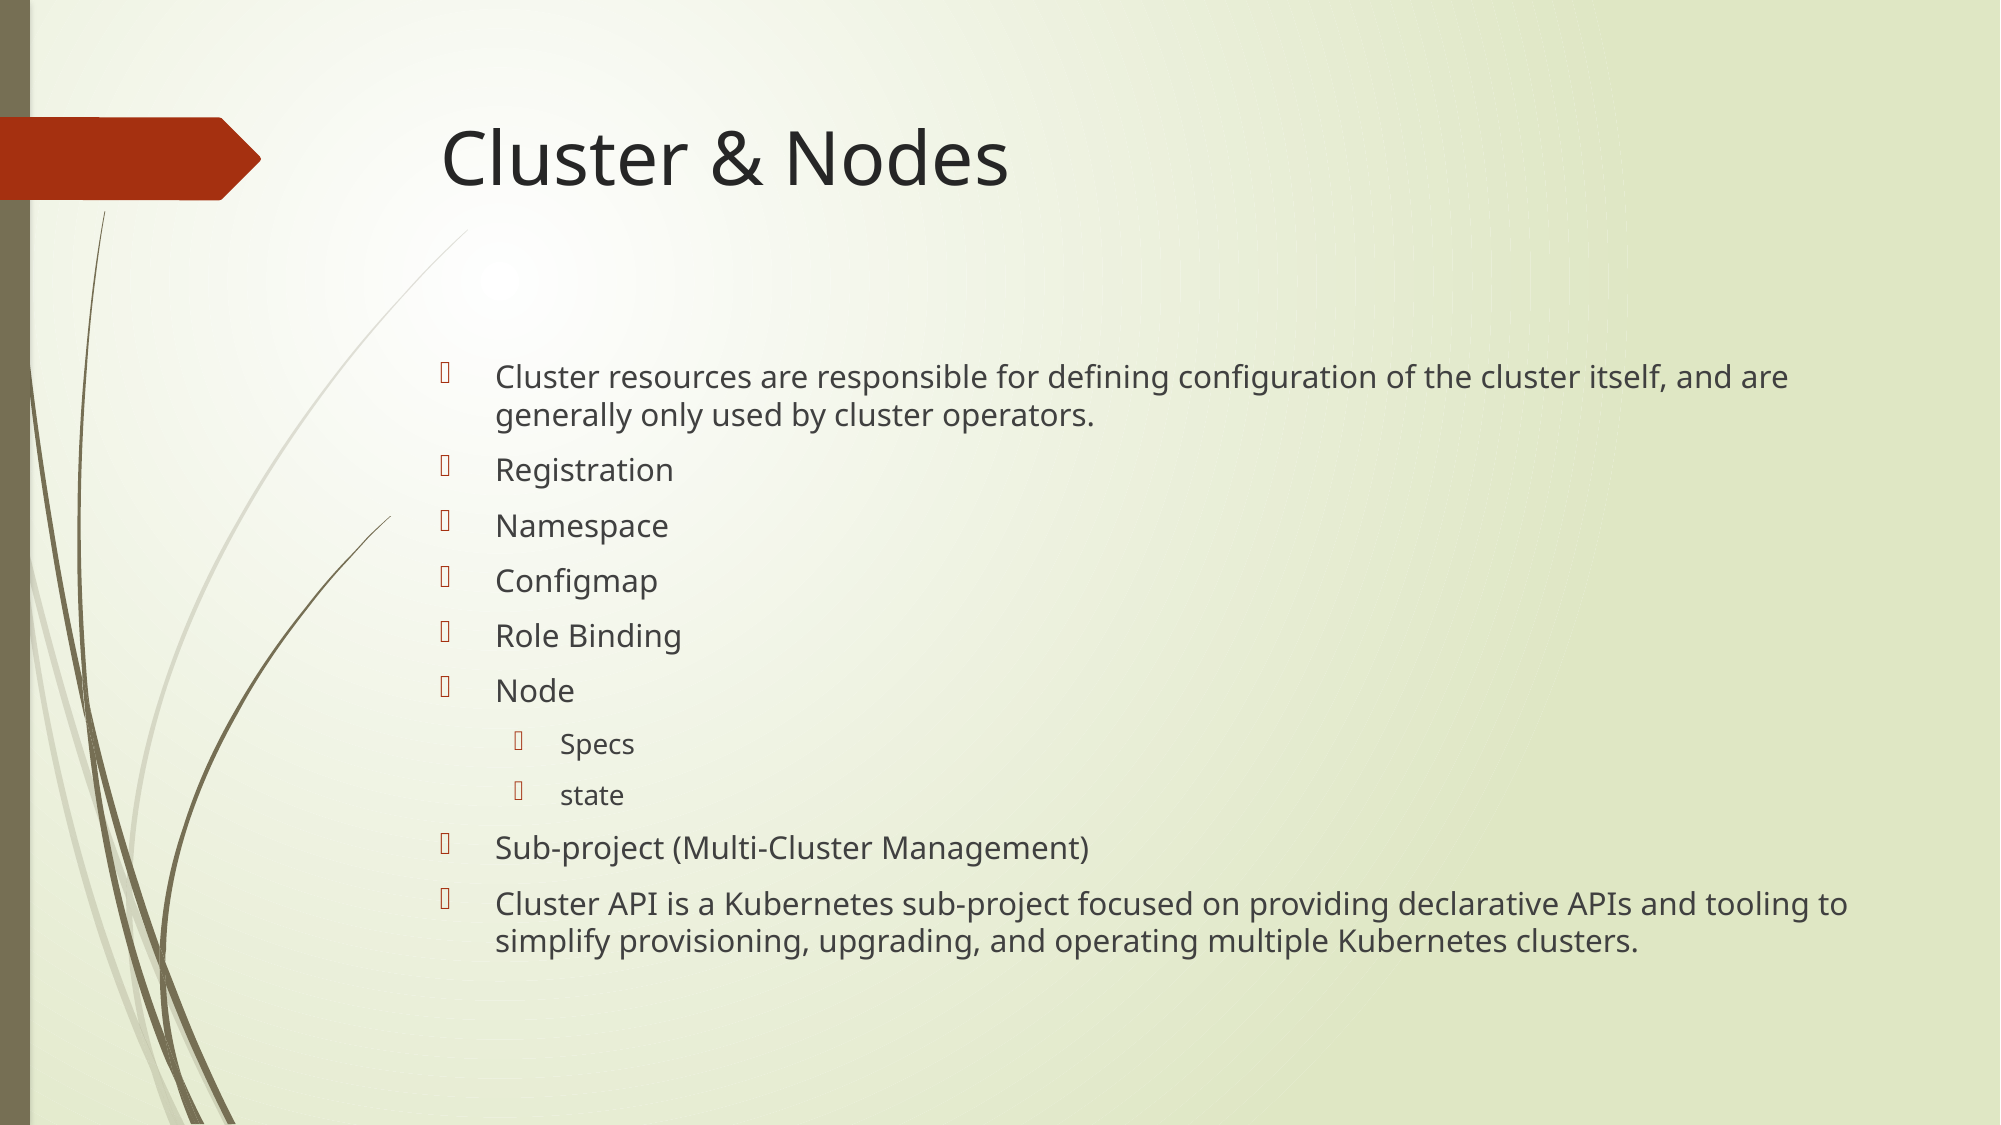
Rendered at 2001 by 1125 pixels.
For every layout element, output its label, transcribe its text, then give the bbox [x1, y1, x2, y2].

list Cluster resources are responsible for defining configuration of the cluster itself, and are generally only used by cluster operators. Registration Namespace Configmap Role Binding Node Specs state Sub-project (Multi-Cluster Management) Cluster API is a Kubernetes sub-project focused on providing declarative APIs and tooling to simplify provisioning, upgrading, and operating multiple Kubernetes clusters. [424, 350, 1888, 970]
title Cluster & Nodes [425, 102, 1888, 313]
